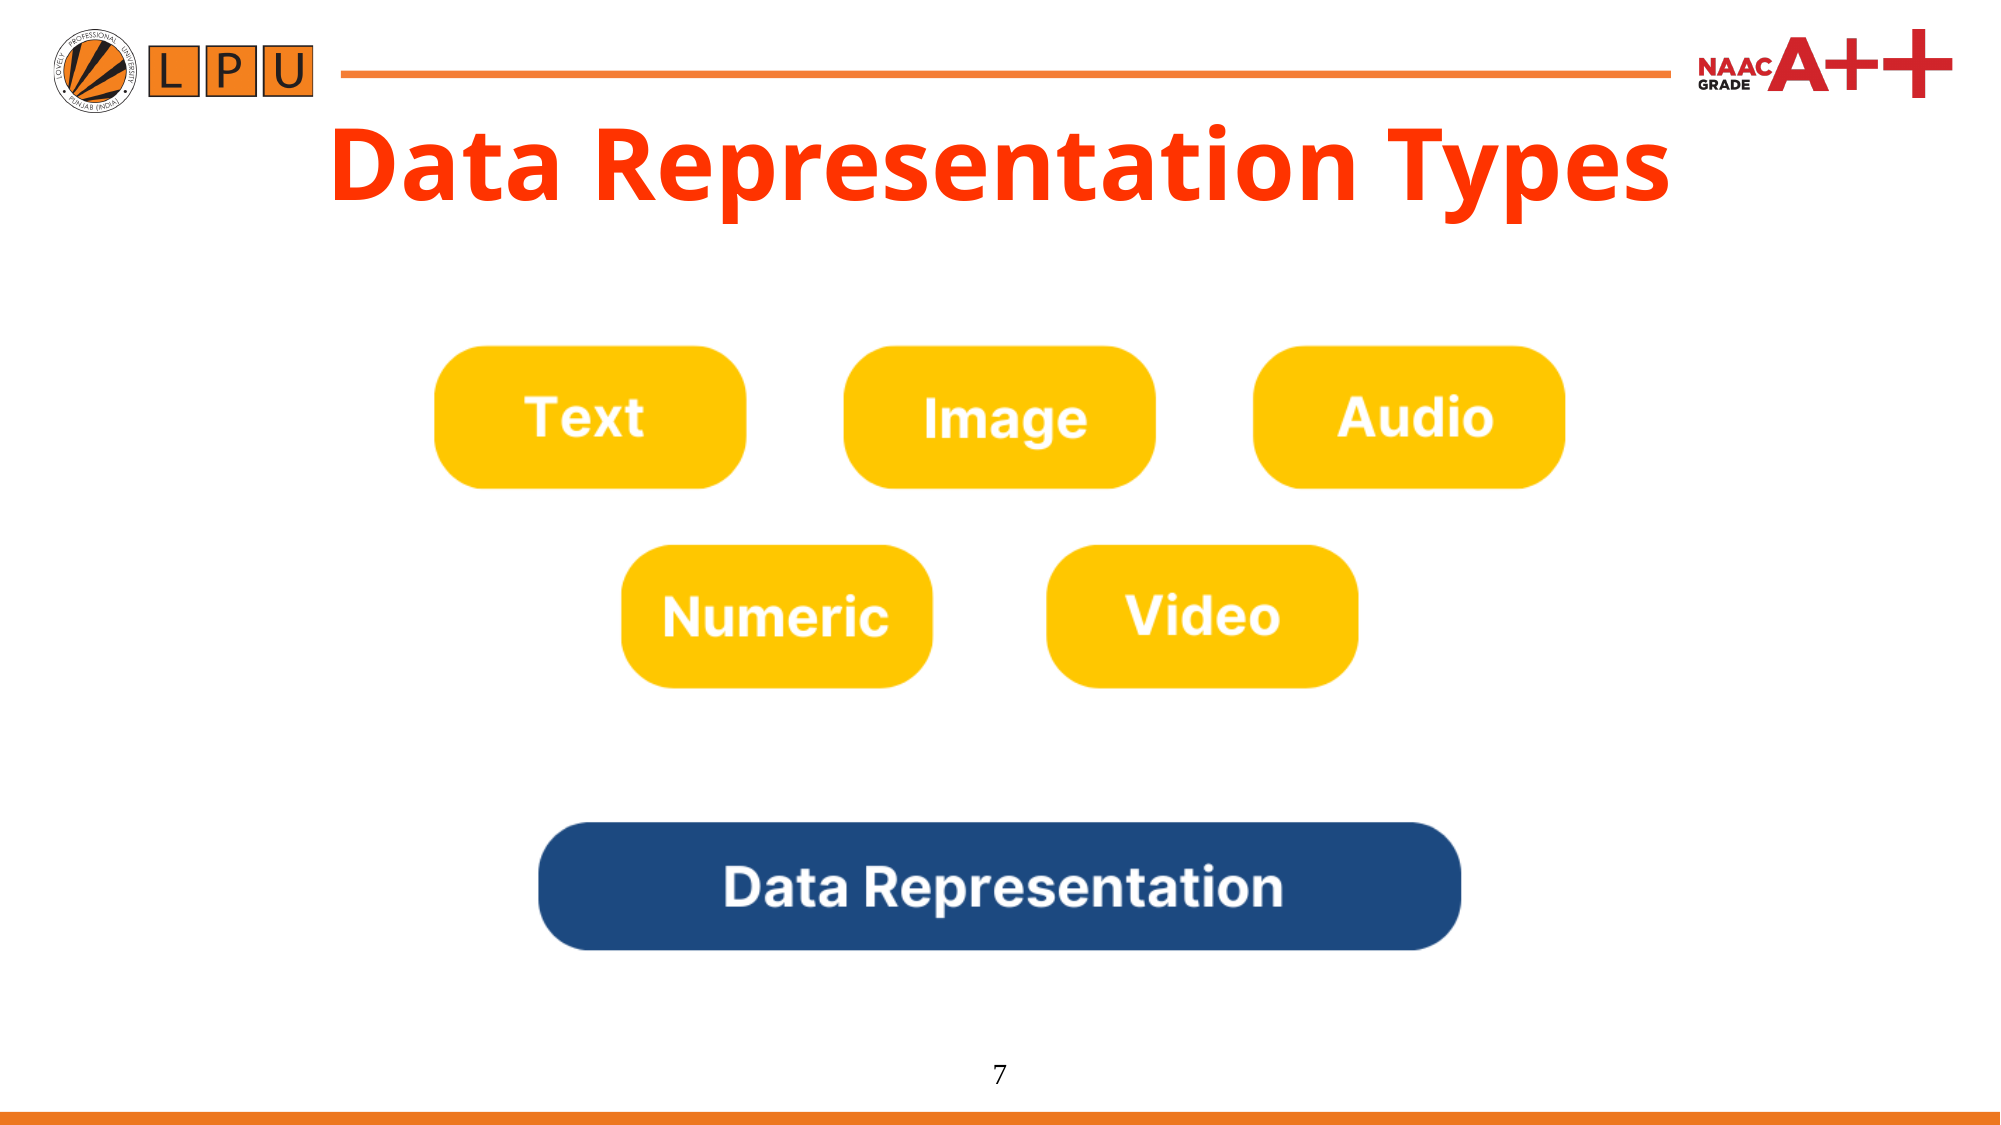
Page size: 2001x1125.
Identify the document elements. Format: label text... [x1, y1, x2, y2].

title Data Representation Types [137, 59, 1863, 278]
footer 7 [662, 1042, 1338, 1103]
picture [328, 251, 1621, 1015]
